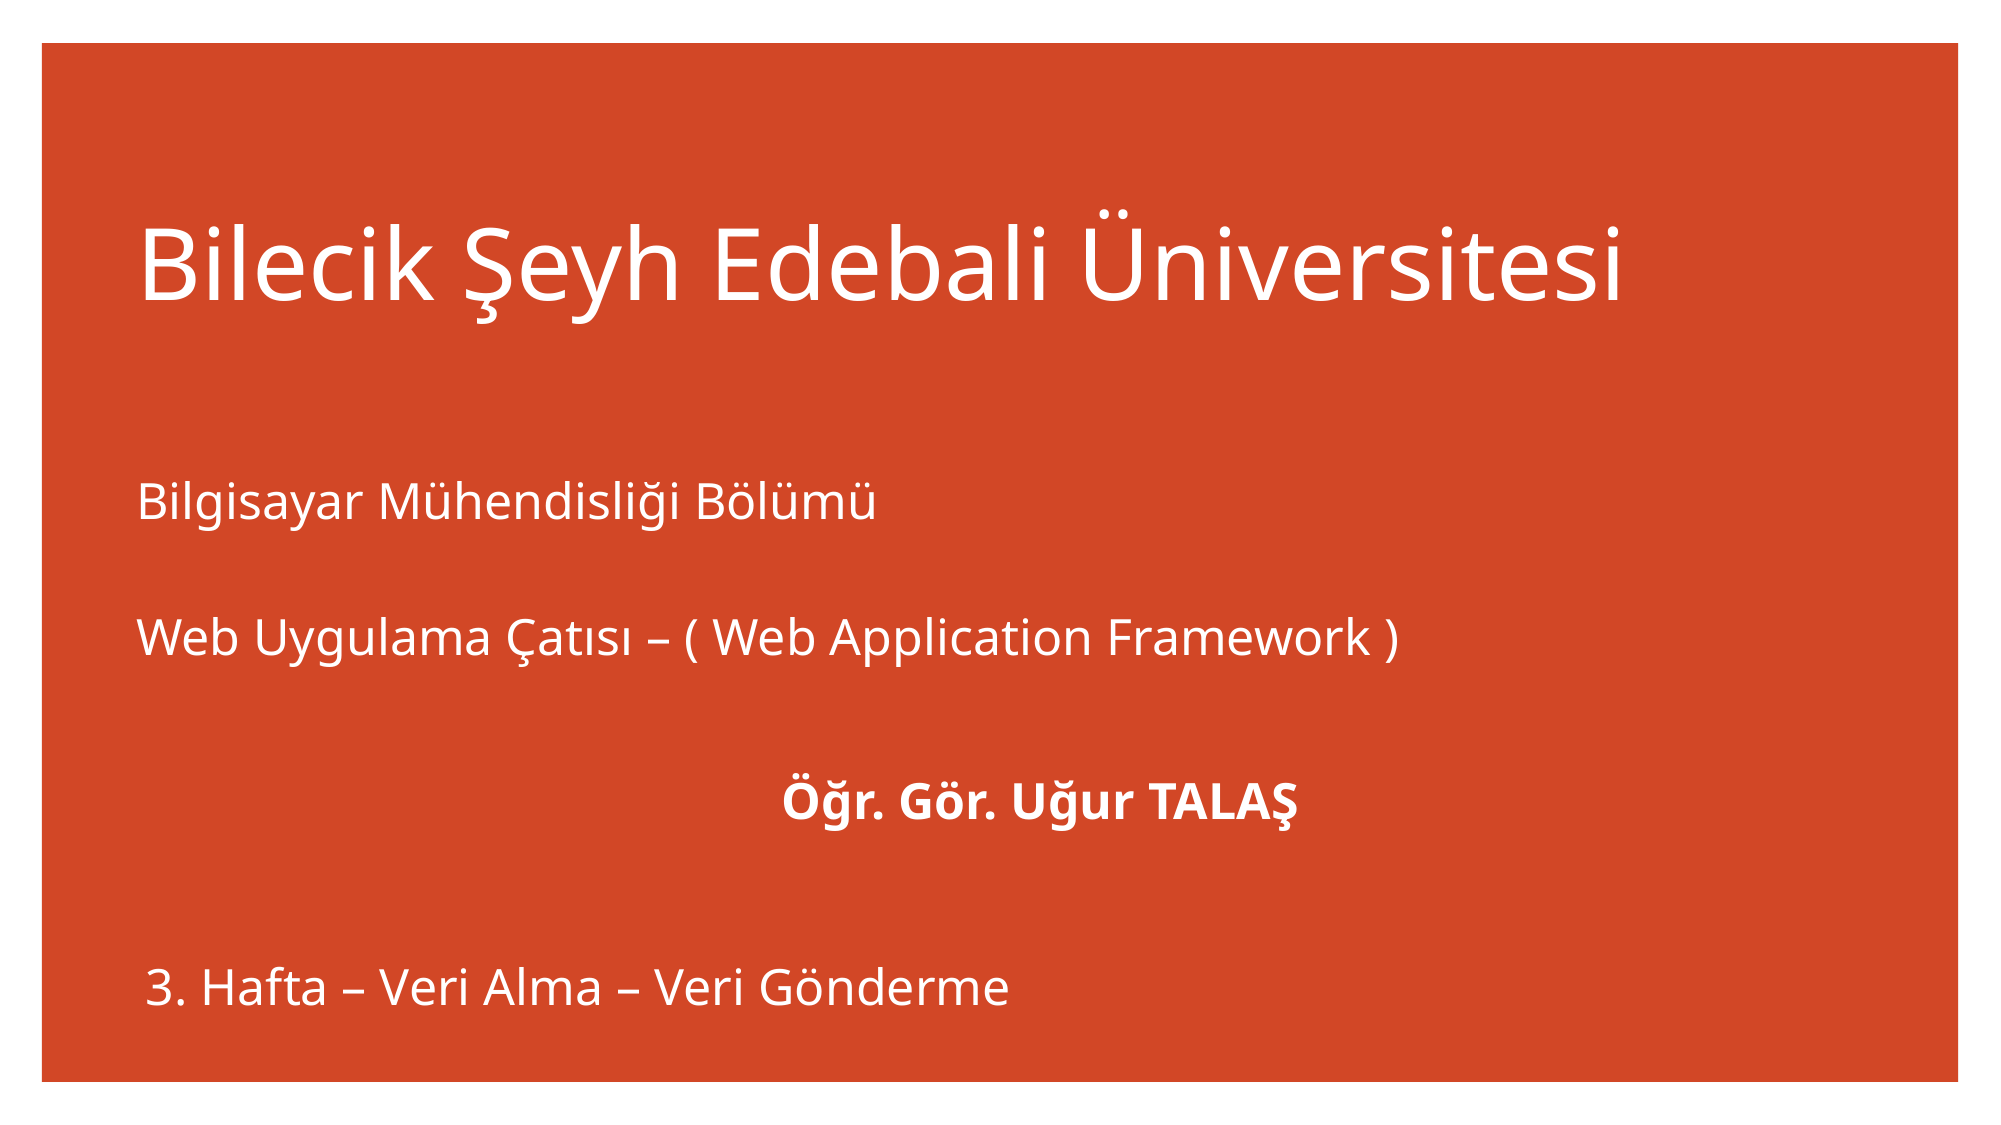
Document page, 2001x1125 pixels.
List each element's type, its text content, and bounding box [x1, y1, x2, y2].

text_box Öğr. Gör. Uğur TALAŞ [435, 724, 1646, 911]
title Bilecik Şeyh Edebali Üniversitesi Bilgisayar Mühendisliği Bölümü Web Uygulama Çatısı – ( Web Application Framework ) [121, 116, 1847, 747]
subtitle 3. Hafta – Veri Alma – Veri Gönderme [130, 910, 1703, 1098]
